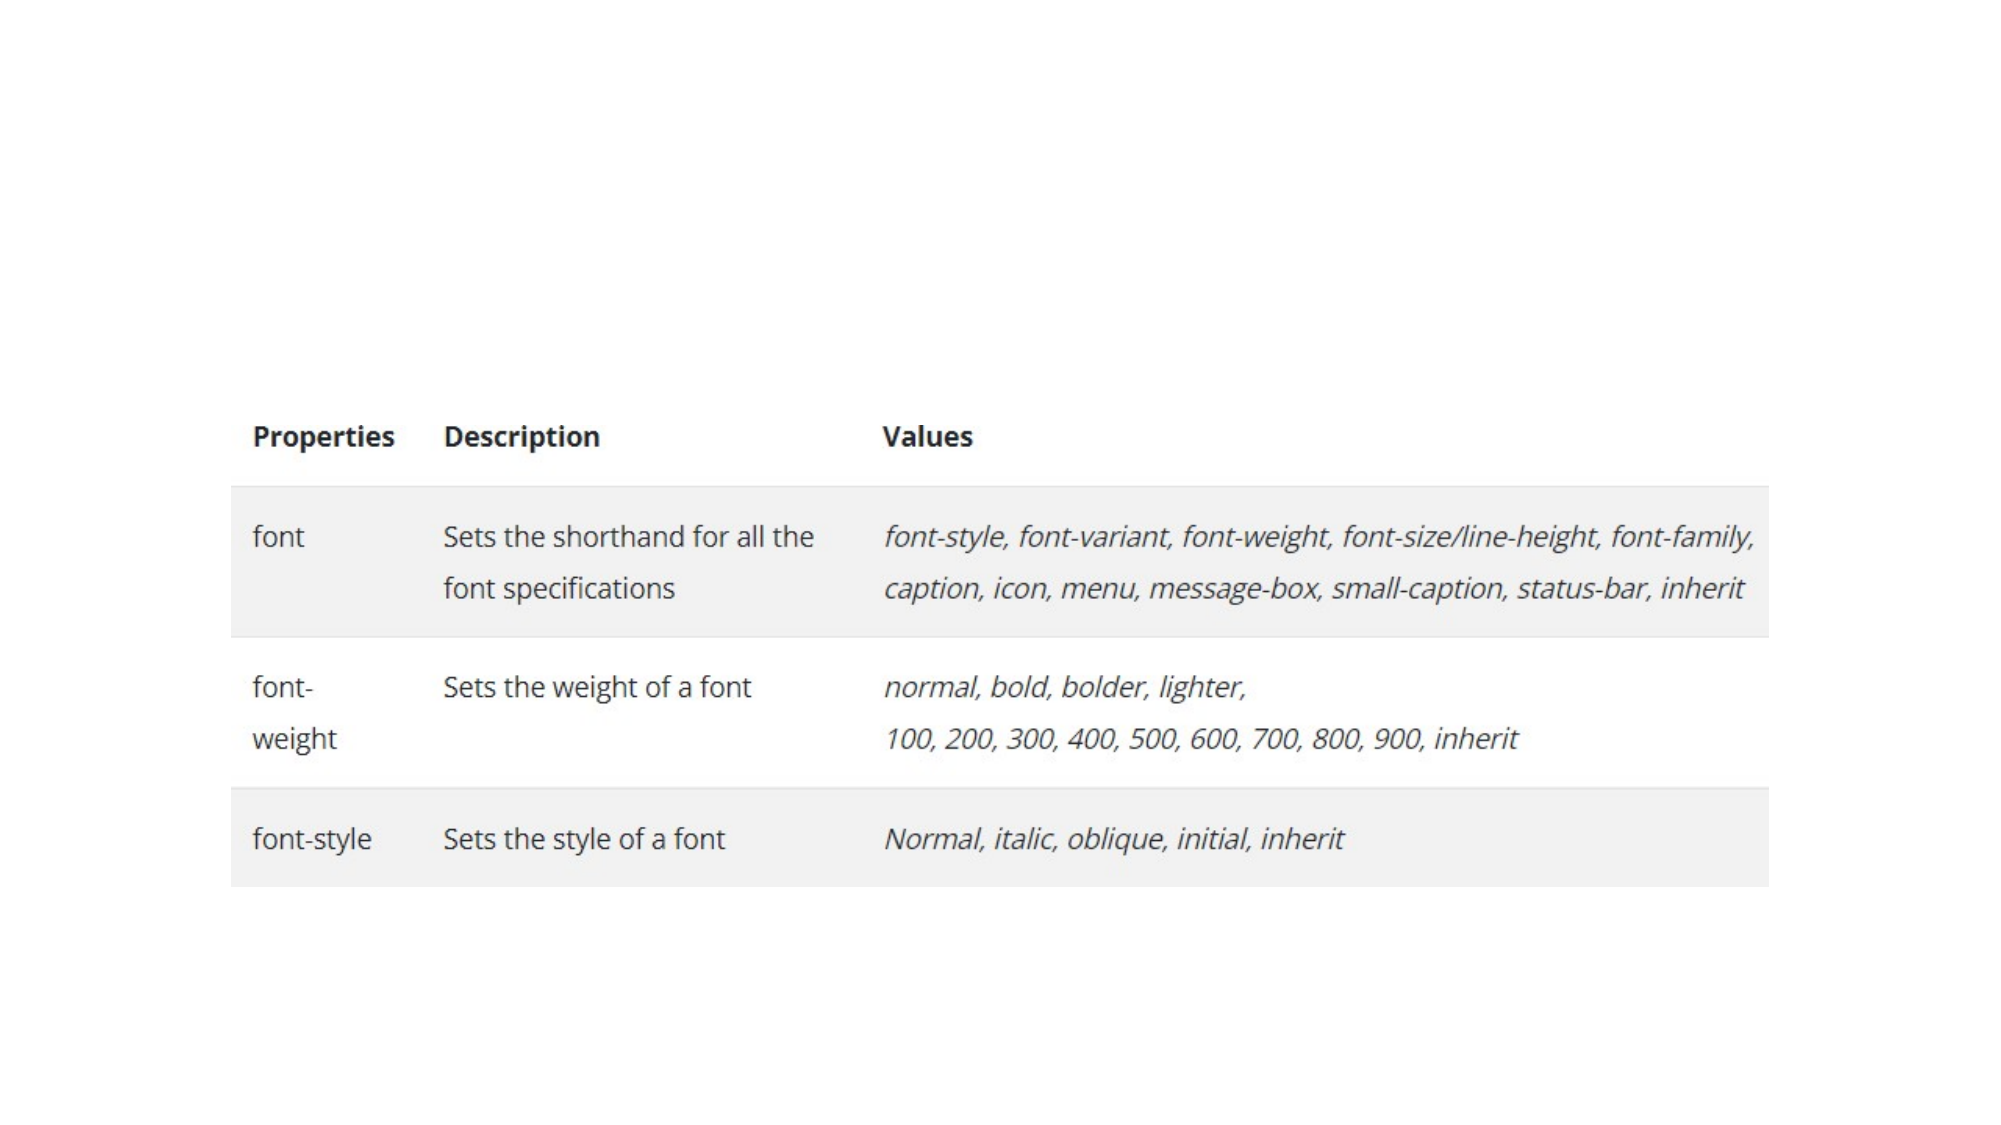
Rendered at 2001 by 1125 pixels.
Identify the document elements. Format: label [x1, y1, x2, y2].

list [231, 425, 1769, 887]
